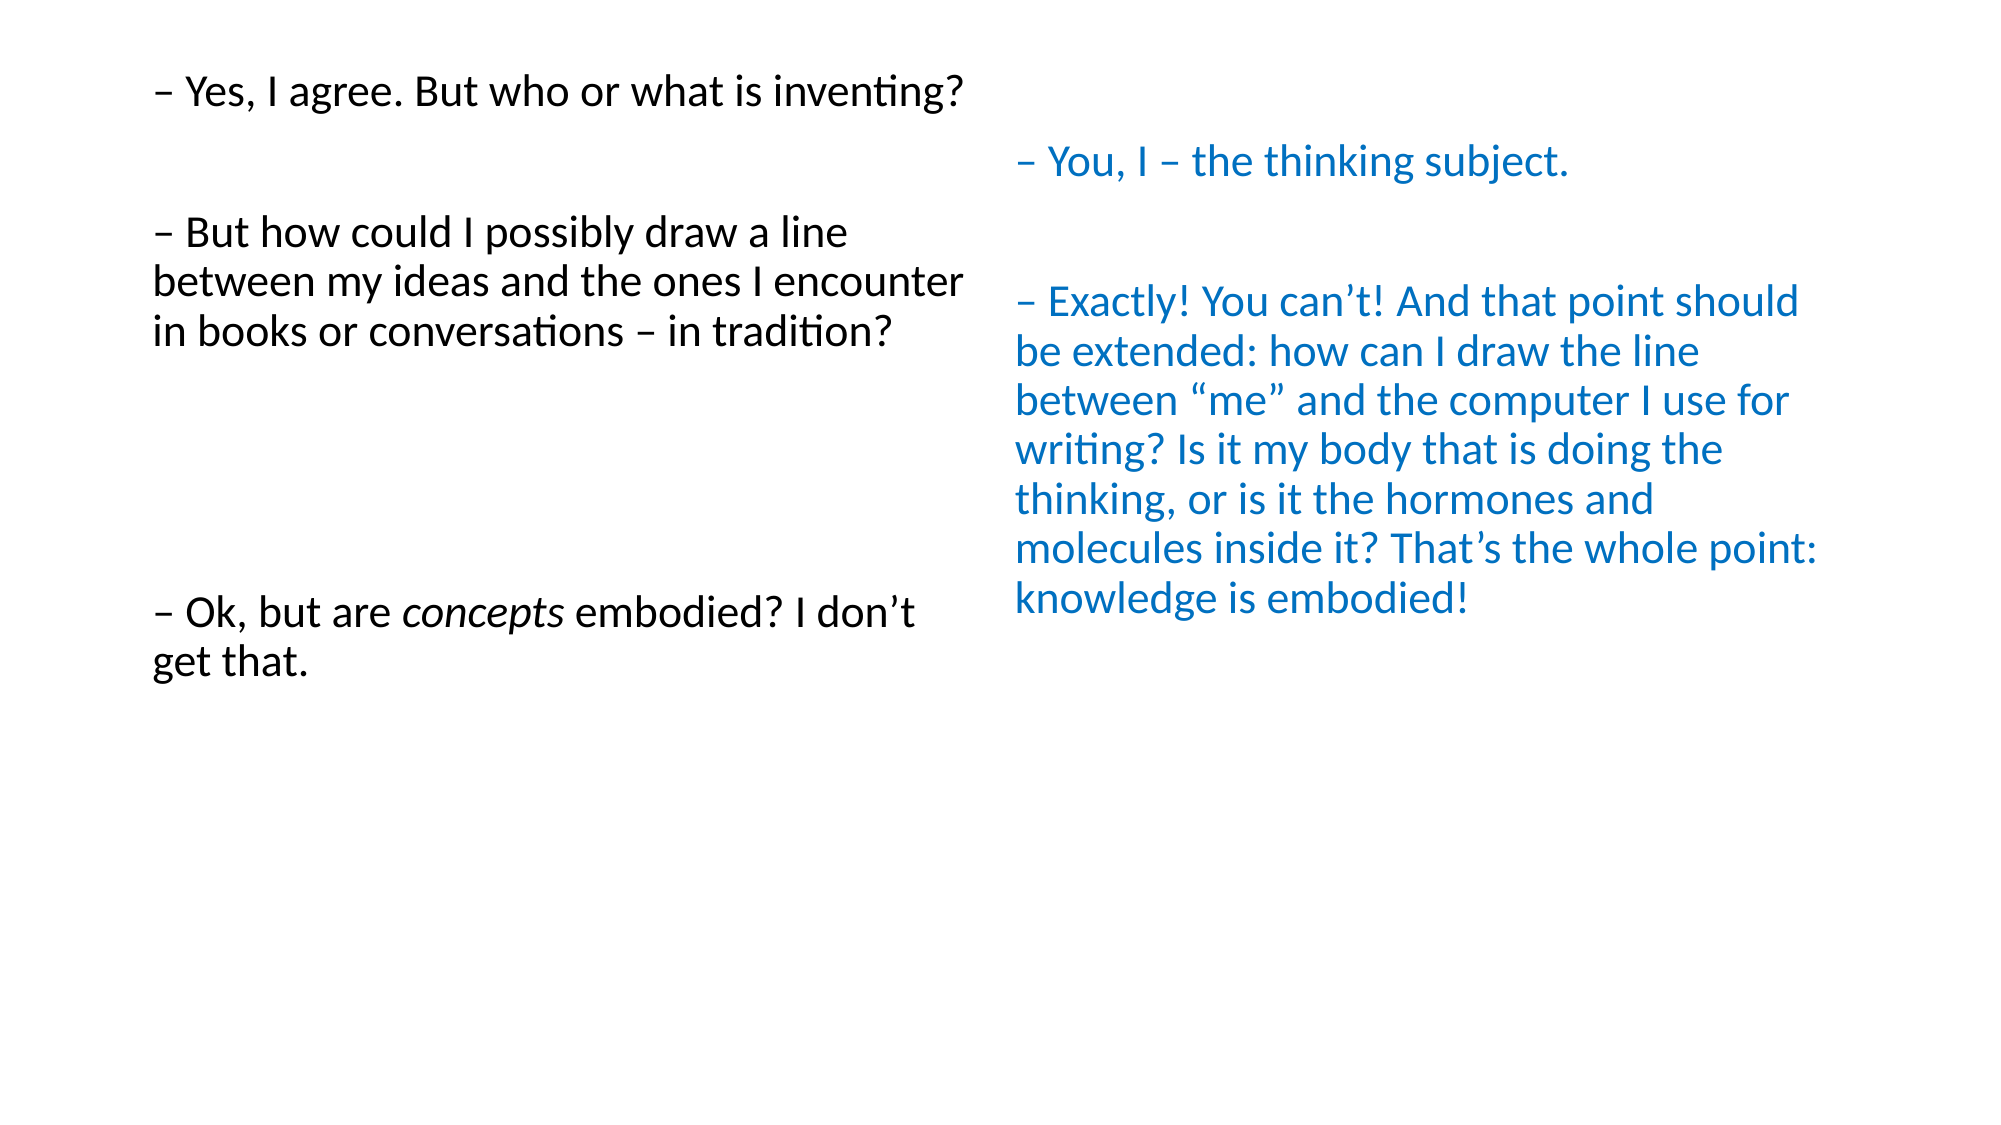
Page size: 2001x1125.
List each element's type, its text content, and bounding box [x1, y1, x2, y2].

list – Yes, I agree. But who or what is inventing? – But how could I possibly draw a line between my ideas and the ones I encounter in books or conversations – in tradition? – Ok, but are concepts embodied? I don’t get that. [137, 59, 988, 1014]
list – You, I – the thinking subject. – Exactly! You can’t! And that point should be extended: how can I draw the line between “me” and the computer I use for writing? Is it my body that is doing the thinking, or is it the hormones and molecules inside it? That’s the whole point: knowledge is embodied! [999, 129, 1863, 1014]
